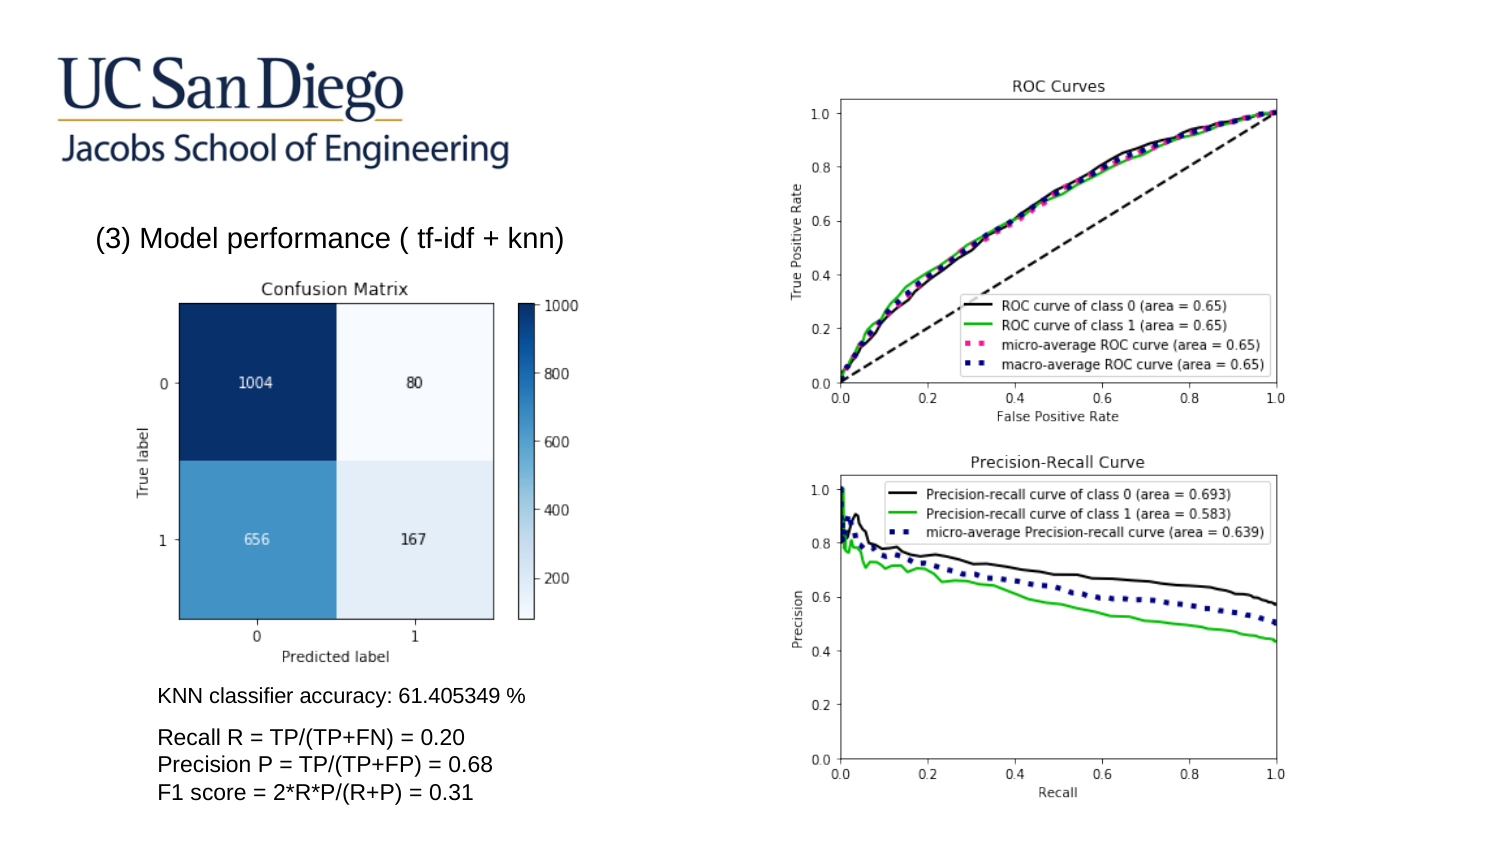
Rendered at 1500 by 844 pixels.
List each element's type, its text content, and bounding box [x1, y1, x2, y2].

picture [782, 70, 1296, 433]
text_box (3) Model performance ( tf-idf + knn) [80, 204, 768, 274]
picture [0, 0, 565, 226]
text_box Recall R = TP/(TP+FN) = 0.20 Precision P = TP/(TP+FP) = 0.68 F1 score = 2*R*P/(R+P) = 0.31 [142, 707, 1347, 844]
picture [128, 271, 590, 675]
picture [782, 446, 1296, 808]
text_box KNN classifier accuracy: 61.405349 % [142, 682, 576, 707]
